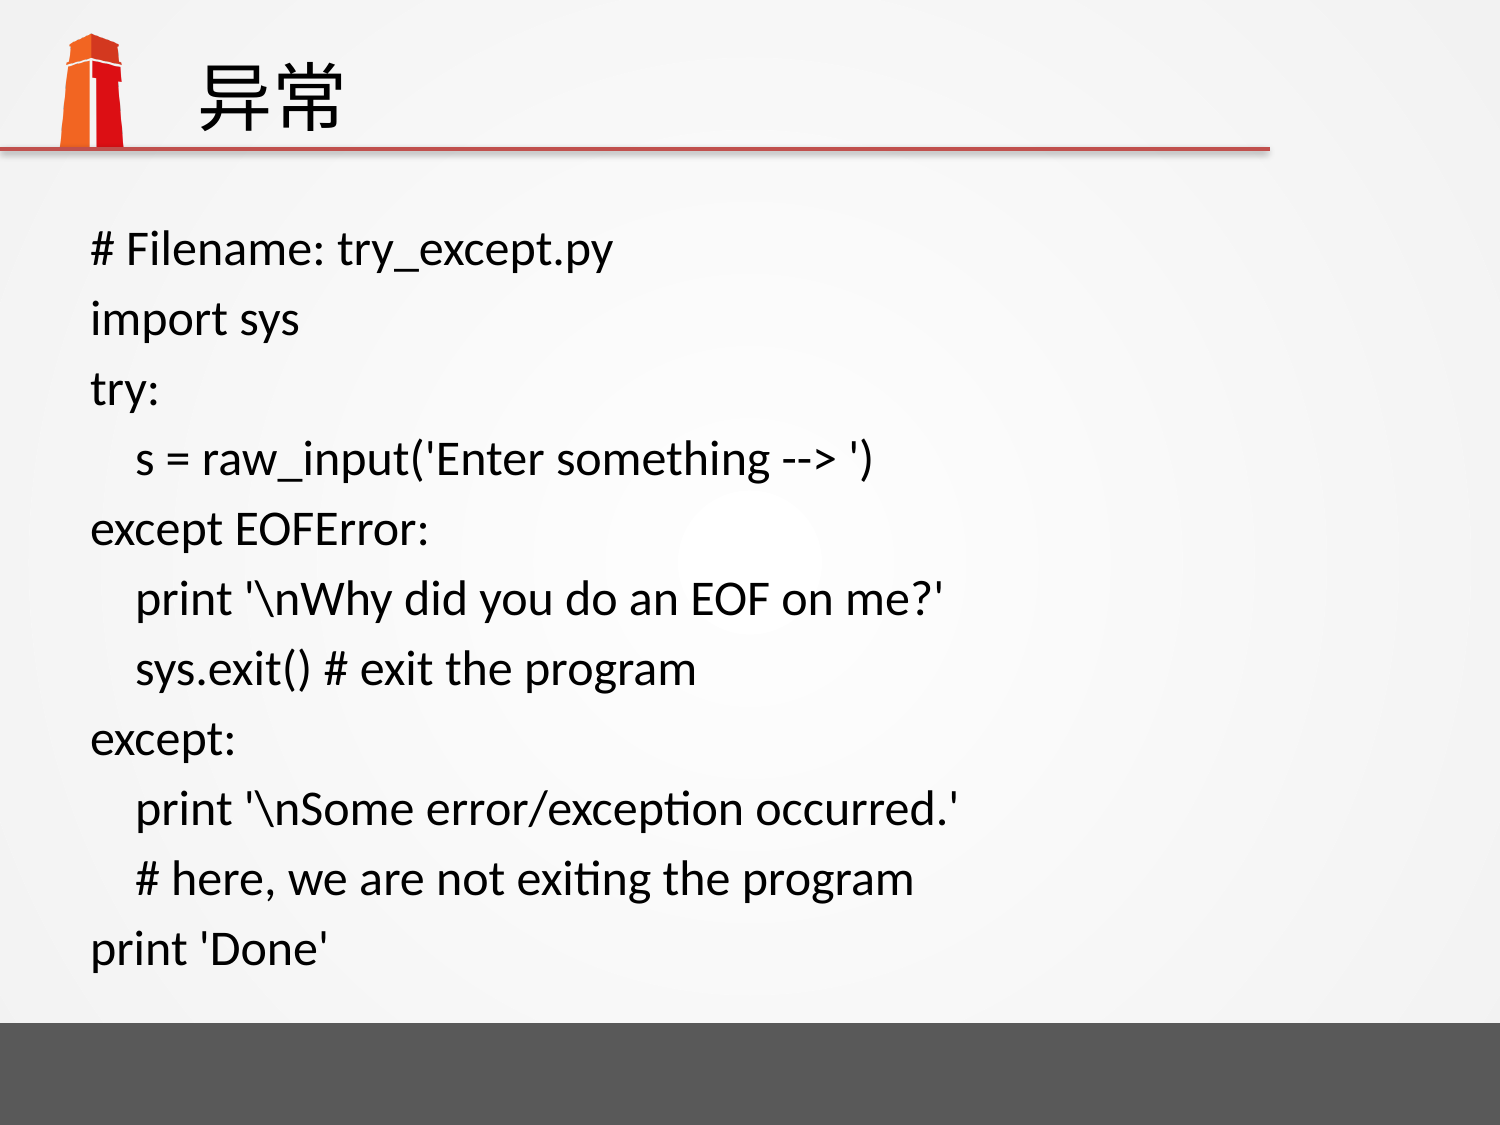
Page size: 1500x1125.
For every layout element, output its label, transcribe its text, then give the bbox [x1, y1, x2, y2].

title 异常 [183, 42, 1270, 149]
picture [16, 11, 166, 147]
list # Filename: try_except.py import sys try: s = raw_input('Enter something --> ') except EOFError: print '\nWhy did you do an EOF on me?' sys.exit() # exit the program except: print '\nSome error/exception occurred.' # here, we are not exiting the program print 'Done' [75, 208, 1425, 1005]
